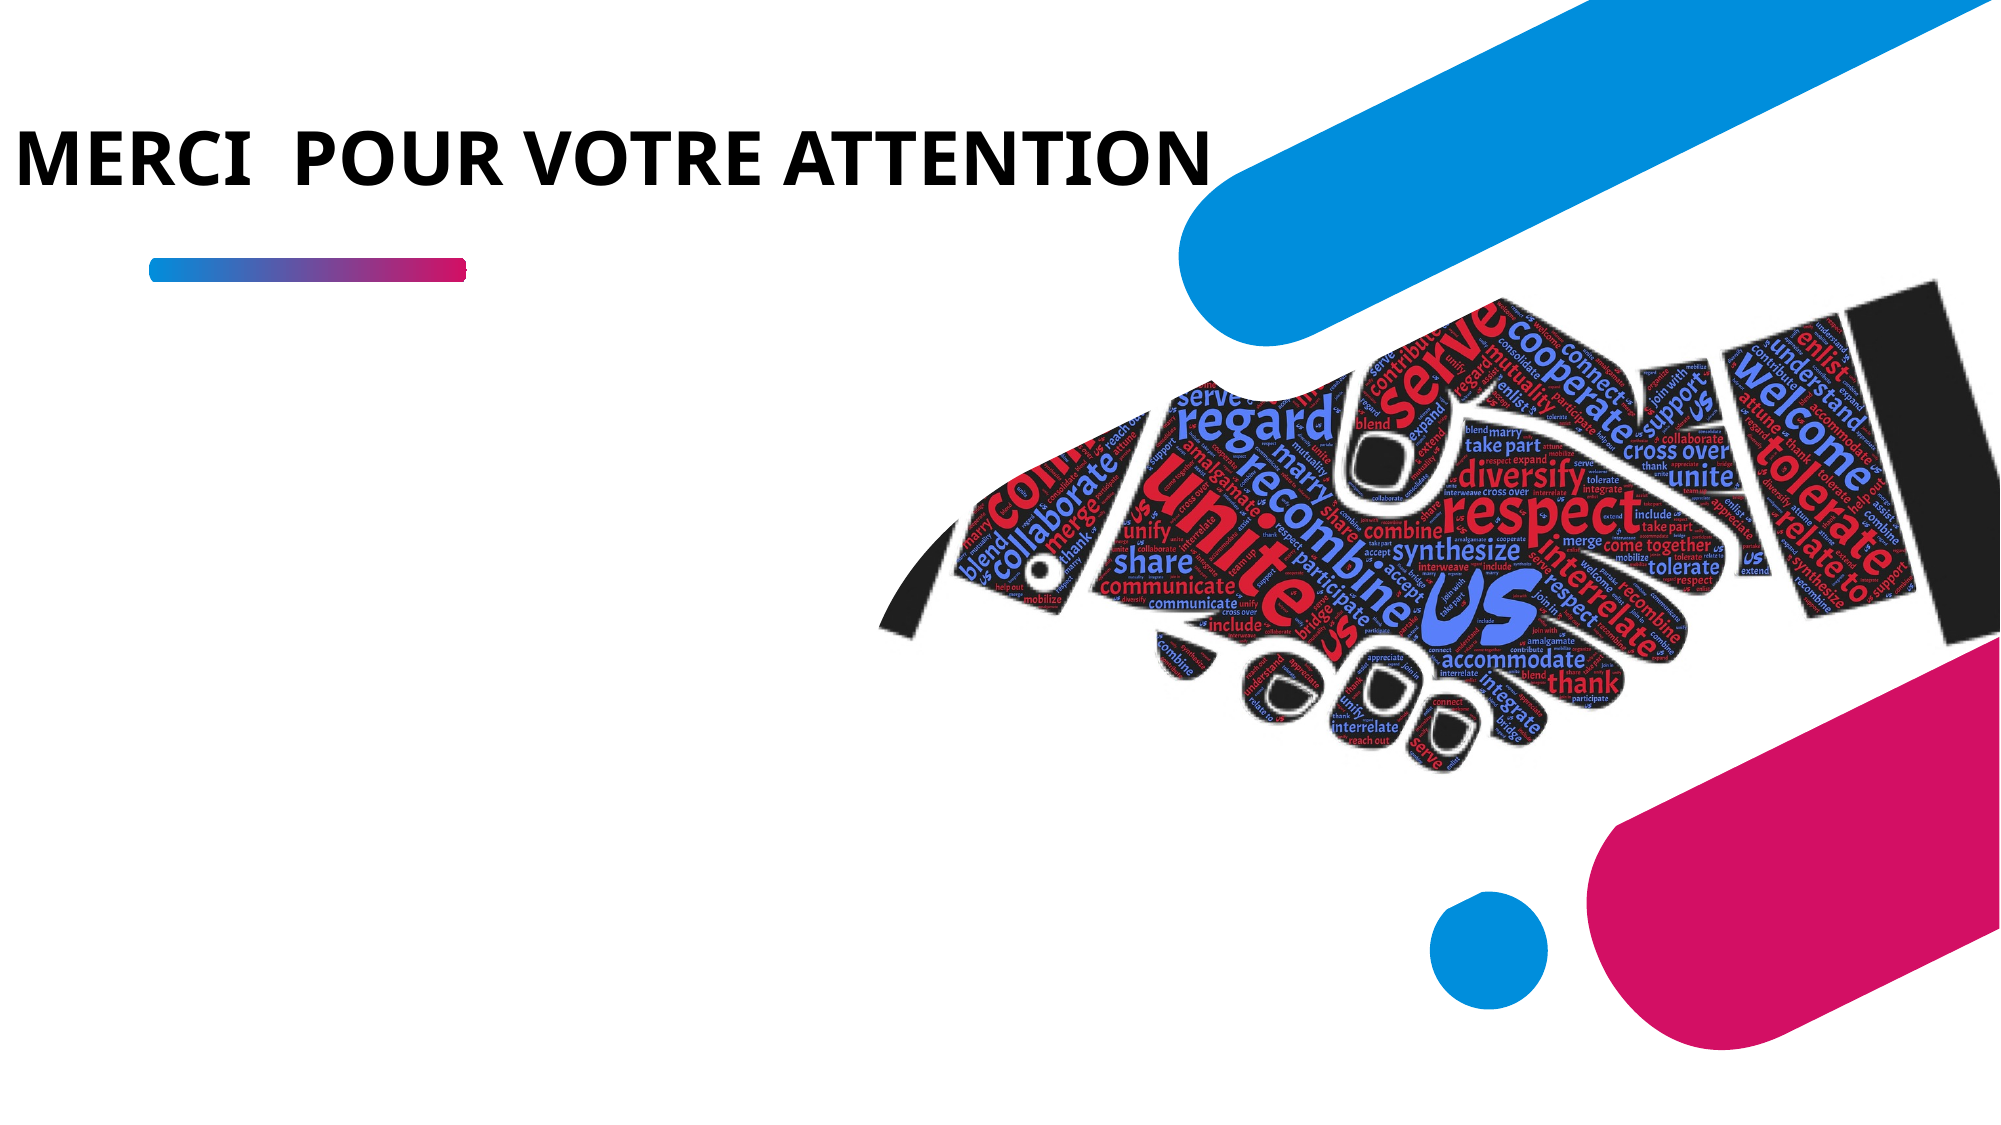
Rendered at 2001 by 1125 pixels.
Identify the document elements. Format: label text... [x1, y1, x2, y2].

title MERCI POUR VOTRE ATTENTION [0, 52, 860, 270]
picture [860, 52, 2000, 1026]
